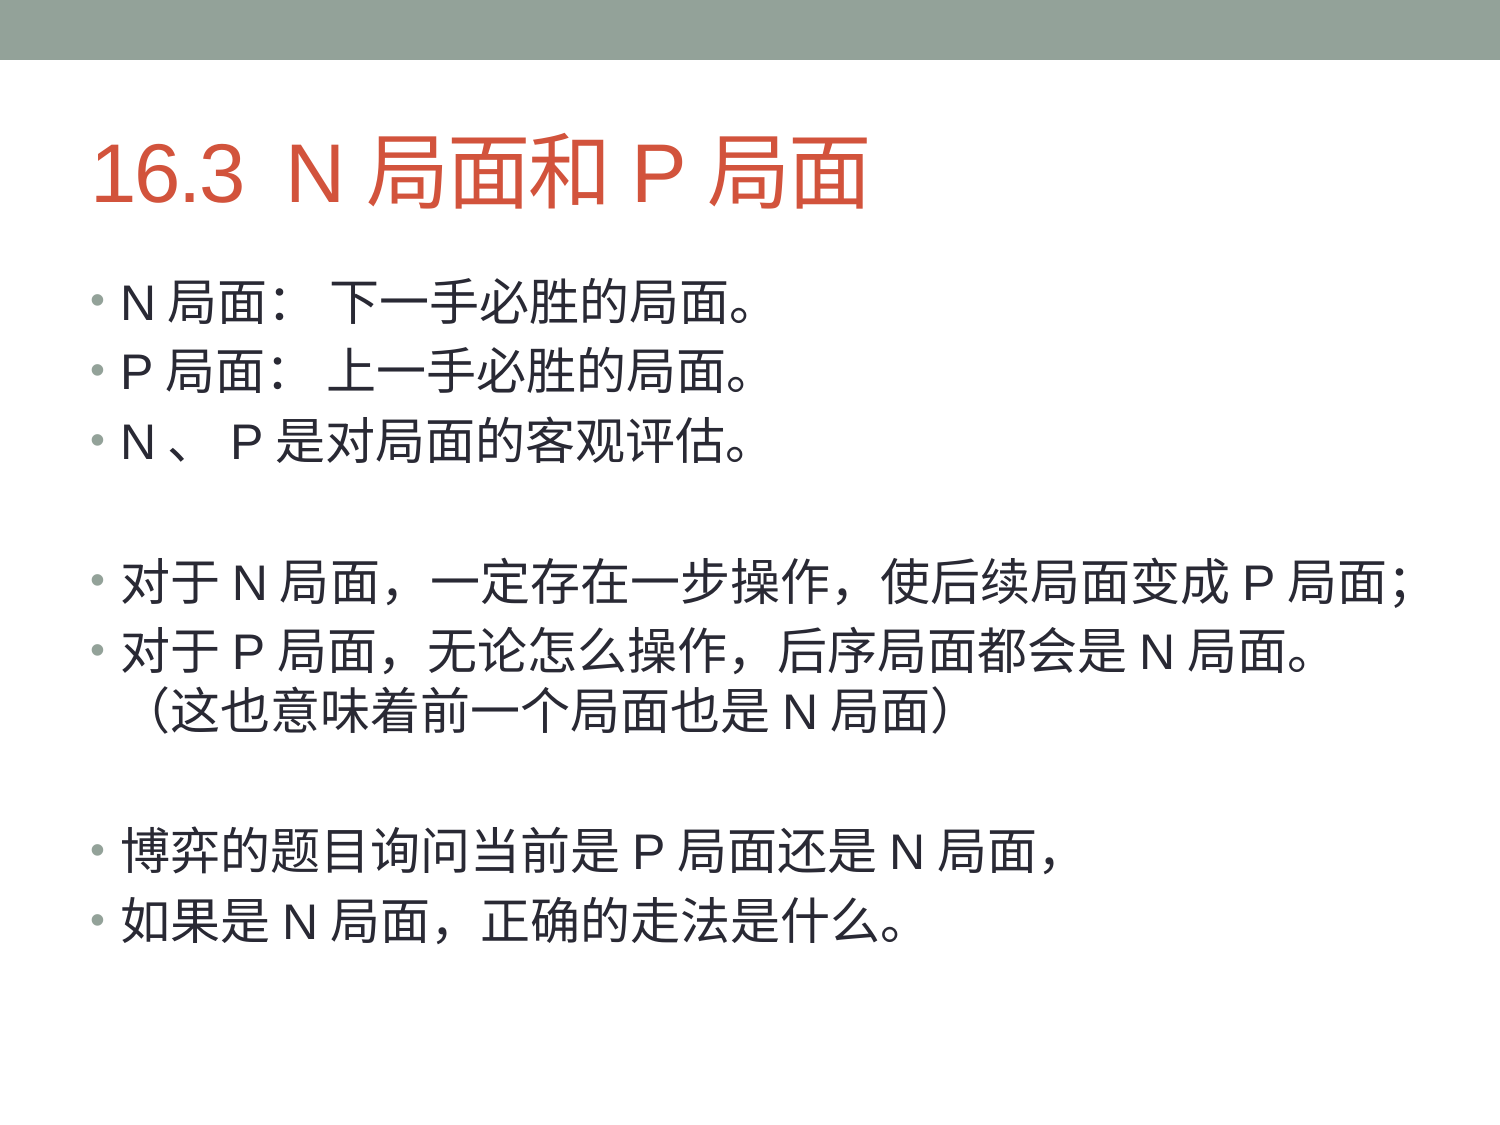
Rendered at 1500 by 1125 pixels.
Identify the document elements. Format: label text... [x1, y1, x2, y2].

list N局面： 下一手必胜的局面。 P局面： 上一手必胜的局面。 N、P是对局面的客观评估。 对于N局面，一定存在一步操作，使后续局面变成P局面； 对于P局面，无论怎么操作，后序局面都会是N局面。（这也意味着前一个局面也是N局面） 博弈的题目询问当前是P局面还是N局面， 如果是N局面，正确的走法是什么。 [75, 262, 1425, 1063]
title 16.3 N局面和P局面 [75, 87, 1425, 250]
